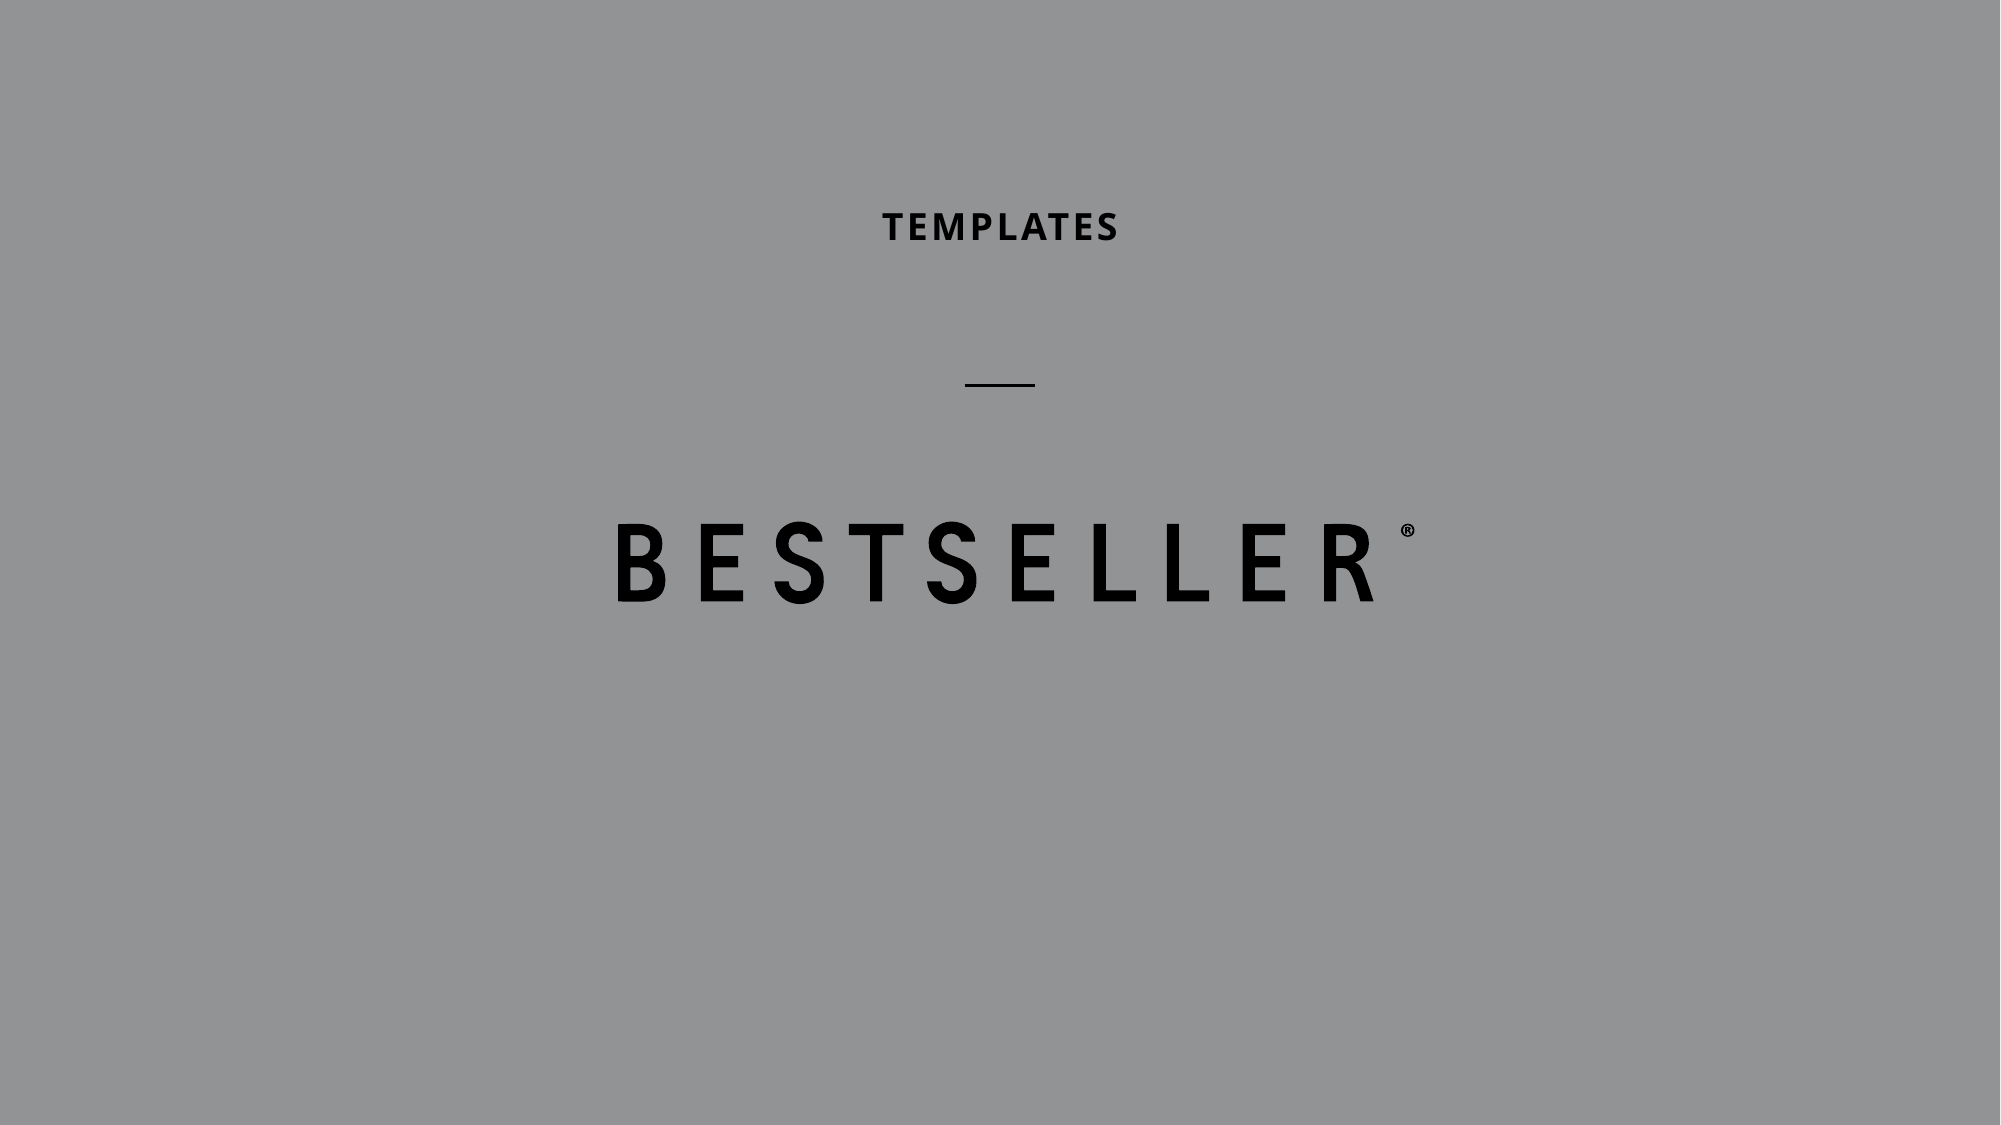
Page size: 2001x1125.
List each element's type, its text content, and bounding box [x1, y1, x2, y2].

title templates [70, 148, 1929, 249]
